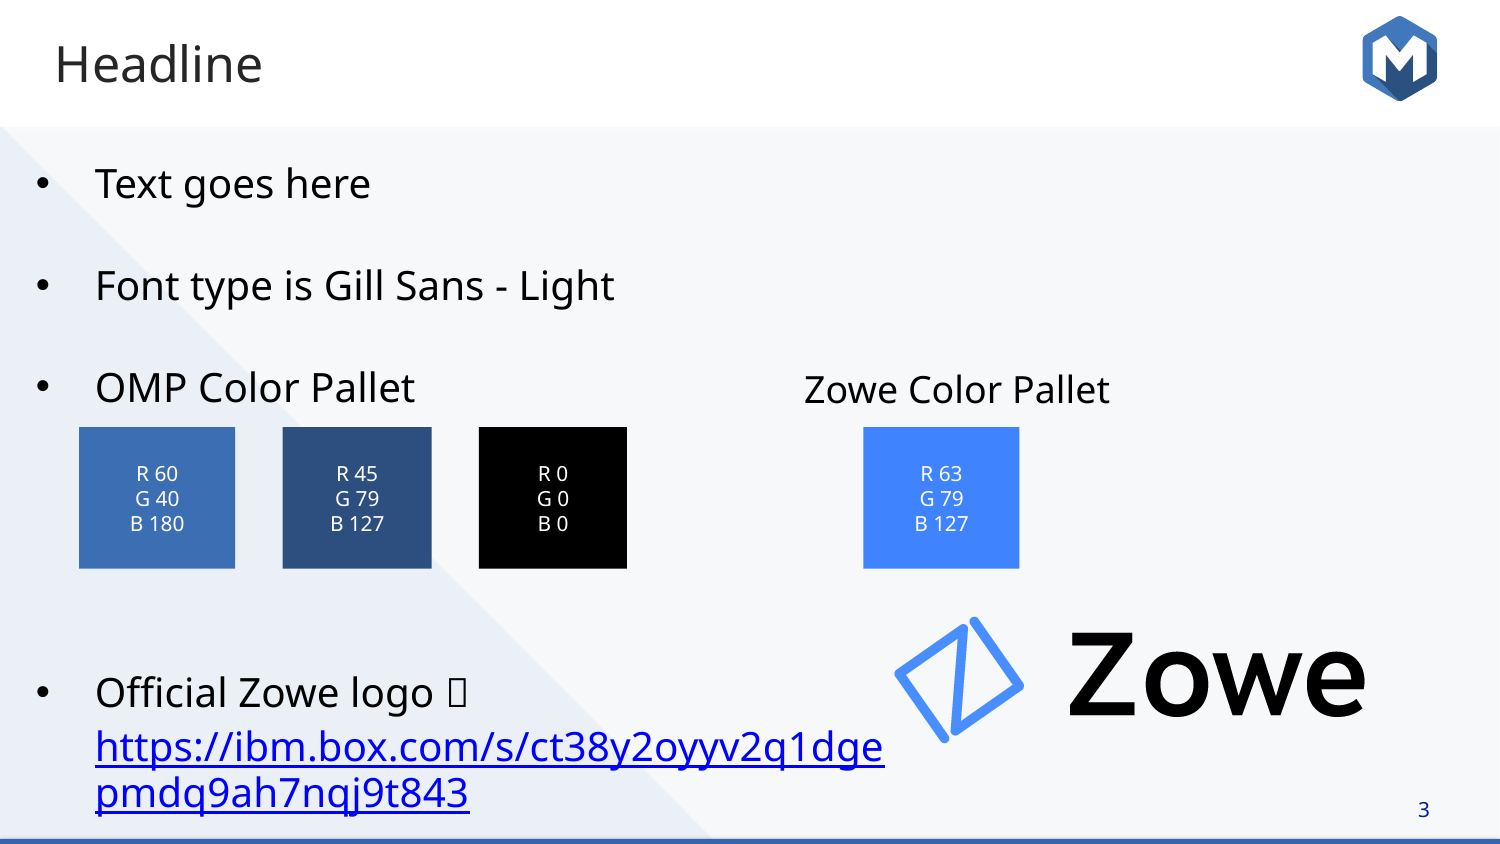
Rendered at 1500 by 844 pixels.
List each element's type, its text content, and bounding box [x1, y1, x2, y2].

text_box Zowe Color Pallet [789, 358, 1338, 418]
text_box R 63 G 79 B 127 [861, 425, 1022, 571]
title Headline [39, 26, 1350, 100]
list Text goes here Font type is Gill Sans - Light OMP Color Pallet Official Zowe logo  https://ibm.box.com/s/ct38y2oyyv2q1dgepmdq9ah7nqj9t843 [20, 145, 918, 788]
text_box R 0 G 0 B 0 [477, 425, 629, 571]
text_box R 45 G 79 B 127 [280, 425, 434, 571]
text_box R 60 G 40 B 180 [77, 425, 237, 571]
slide_number 3 [1349, 787, 1445, 833]
picture [1362, 16, 1440, 102]
picture [866, 596, 1401, 760]
